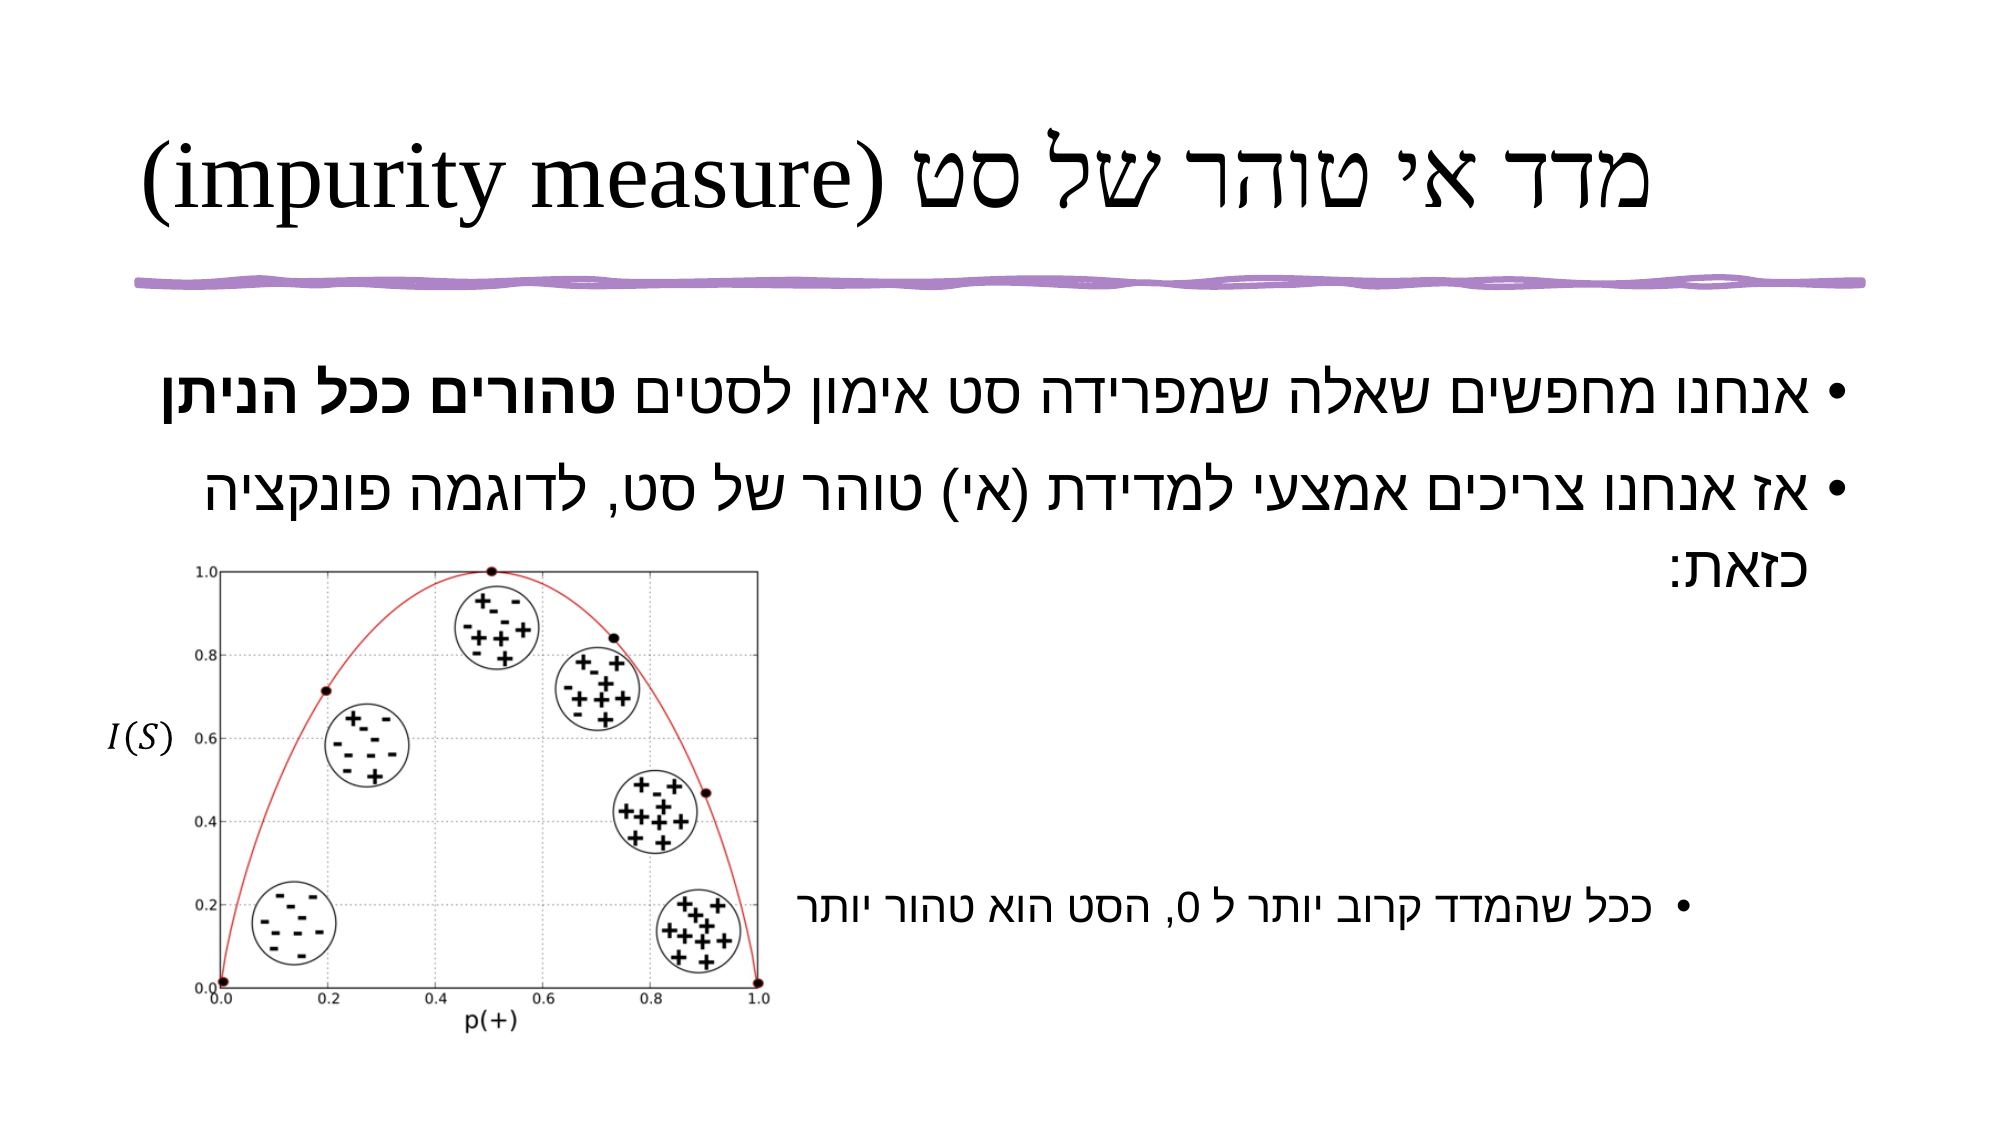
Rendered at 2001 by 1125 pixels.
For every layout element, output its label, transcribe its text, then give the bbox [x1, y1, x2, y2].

text_box אנחנו מחפשים שאלה שמפרידה סט אימון לסטים טהורים ככל הניתן אז אנחנו צריכים אמצעי למדידת (אי) טוהר של סט, לדוגמה פונקציה כזאת: [137, 340, 1863, 1014]
text_box ככל שהמדד קרוב יותר ל 0, הסט הוא טהור יותר [779, 878, 1703, 985]
picture [191, 562, 775, 1040]
text_box מדד אי טוהר של סט (impurity measure) [126, 59, 1851, 278]
text_box [88, 705, 186, 766]
